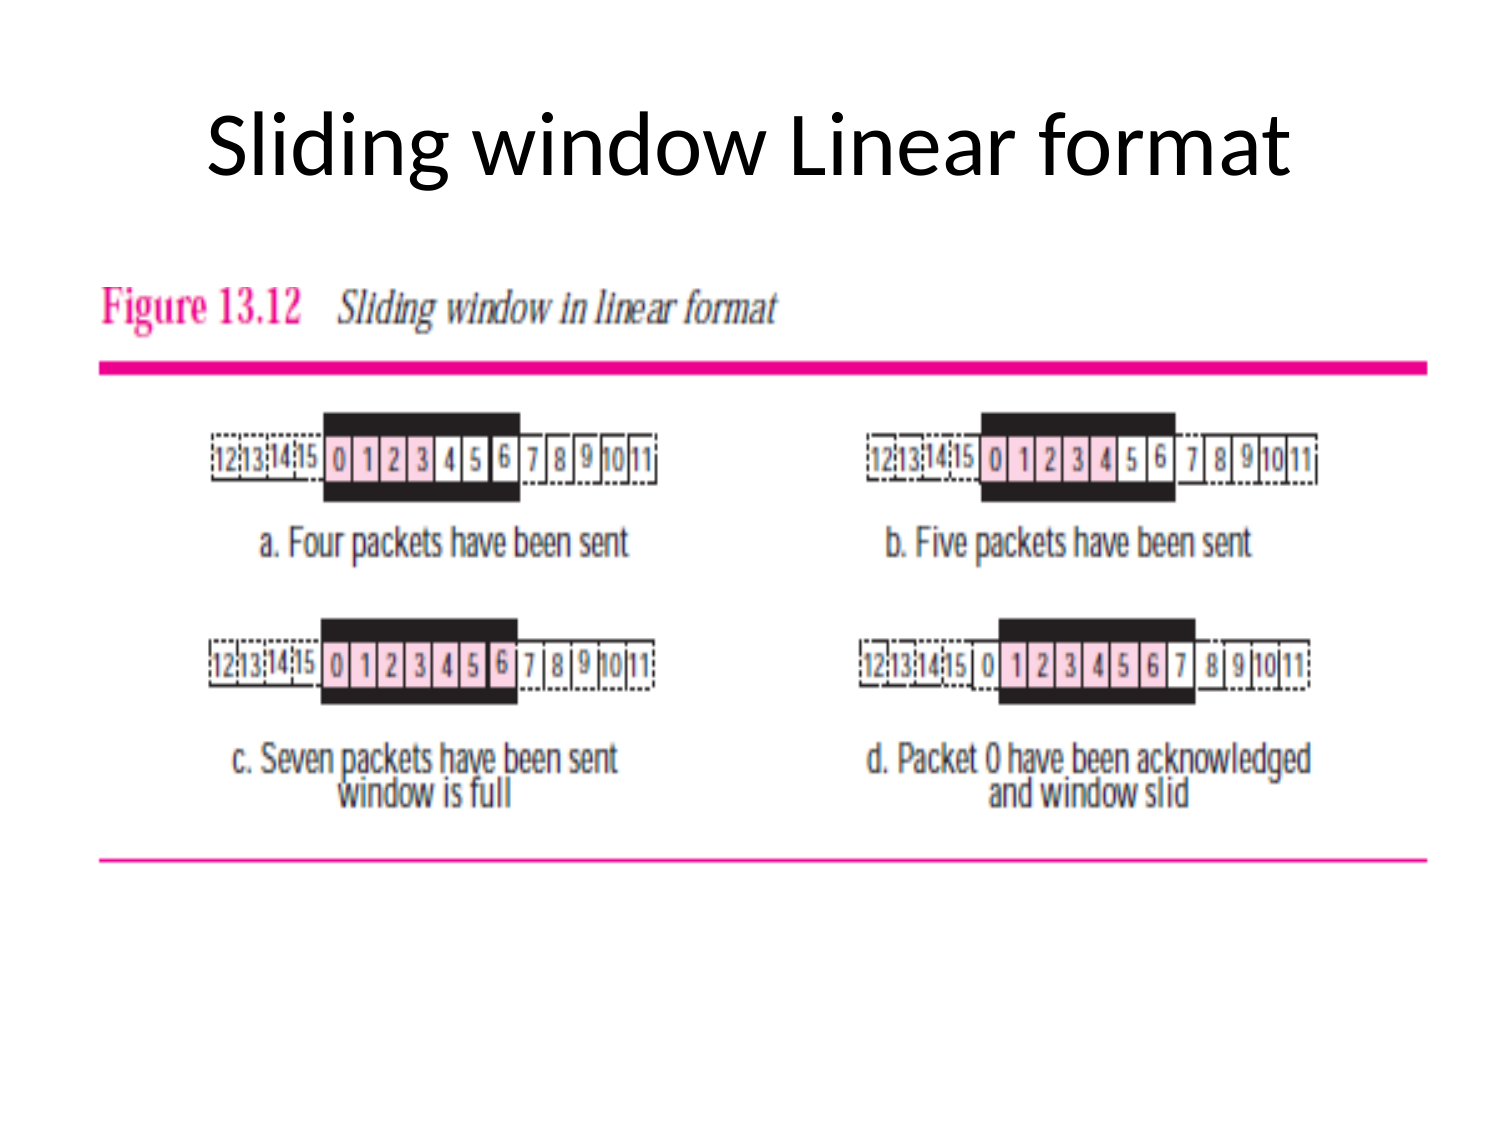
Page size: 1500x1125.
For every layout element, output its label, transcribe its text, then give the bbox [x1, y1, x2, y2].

title Sliding window Linear format [75, 45, 1425, 233]
picture [49, 287, 1438, 963]
